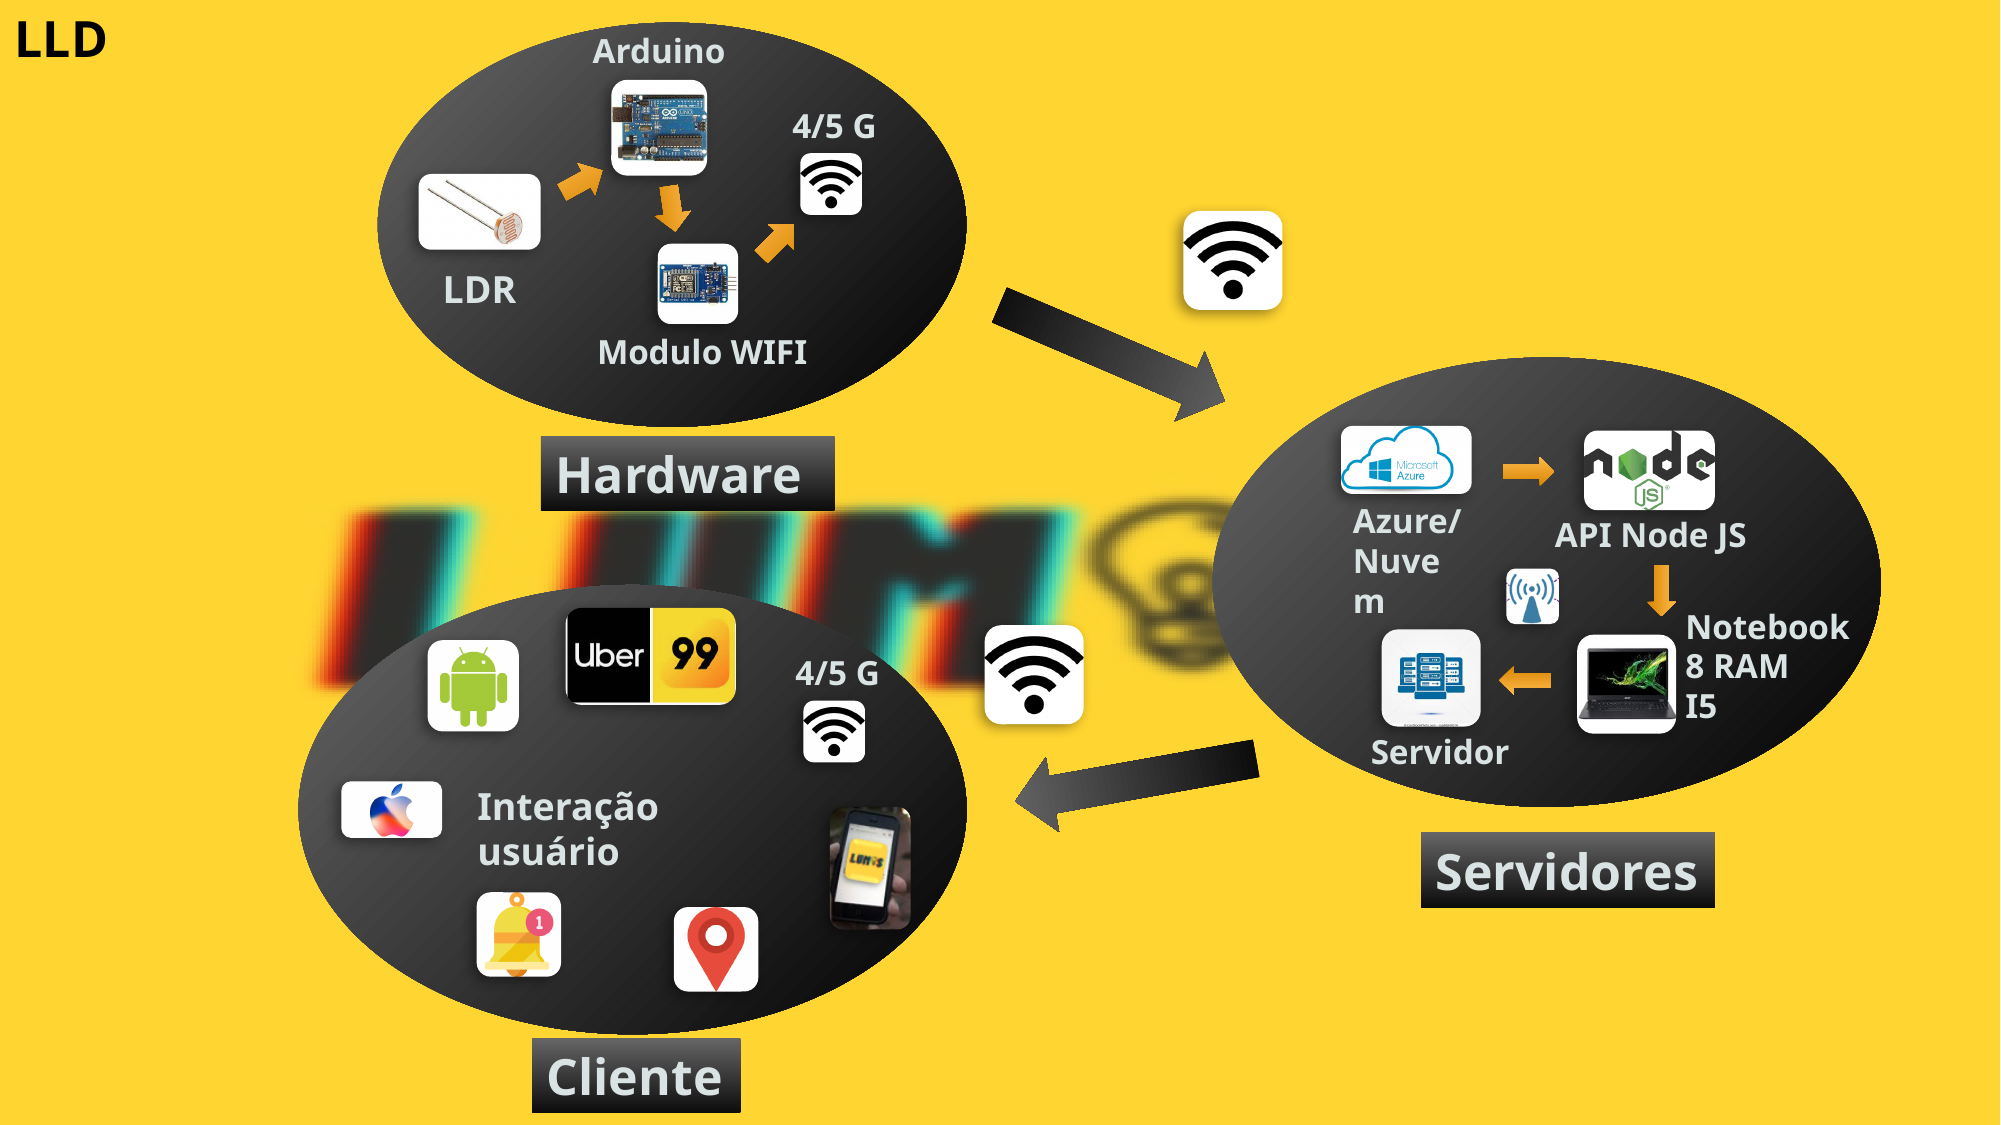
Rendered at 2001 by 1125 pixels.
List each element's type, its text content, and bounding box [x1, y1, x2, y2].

text_box [992, 287, 1225, 422]
text_box [1212, 357, 1881, 807]
text_box [298, 584, 967, 1035]
text_box API Node JS [1540, 507, 1783, 562]
text_box [754, 224, 794, 264]
text_box [1502, 457, 1555, 487]
text_box 4/5 G [780, 645, 907, 700]
text_box Servidor [1356, 724, 1528, 779]
text_box 4/5 G [777, 97, 904, 153]
text_box [557, 163, 603, 201]
text_box LLD [0, 0, 204, 75]
text_box Hardware [540, 436, 835, 511]
text_box Interação usuário [462, 775, 809, 881]
text_box LDR [427, 258, 532, 319]
text_box Azure/Nuvem [1338, 492, 1485, 628]
text_box Modulo WIFI [582, 324, 850, 379]
text_box [1015, 739, 1260, 832]
text_box [654, 184, 691, 232]
text_box [1499, 665, 1551, 695]
text_box Servidores [1421, 832, 1715, 908]
text_box Cliente [532, 1038, 741, 1113]
text_box [1646, 564, 1676, 617]
text_box Notebook 8 RAM I5 [1670, 598, 1886, 733]
text_box Arduino [577, 22, 741, 78]
picture [0, 0, 2001, 1125]
text_box [377, 28, 967, 427]
